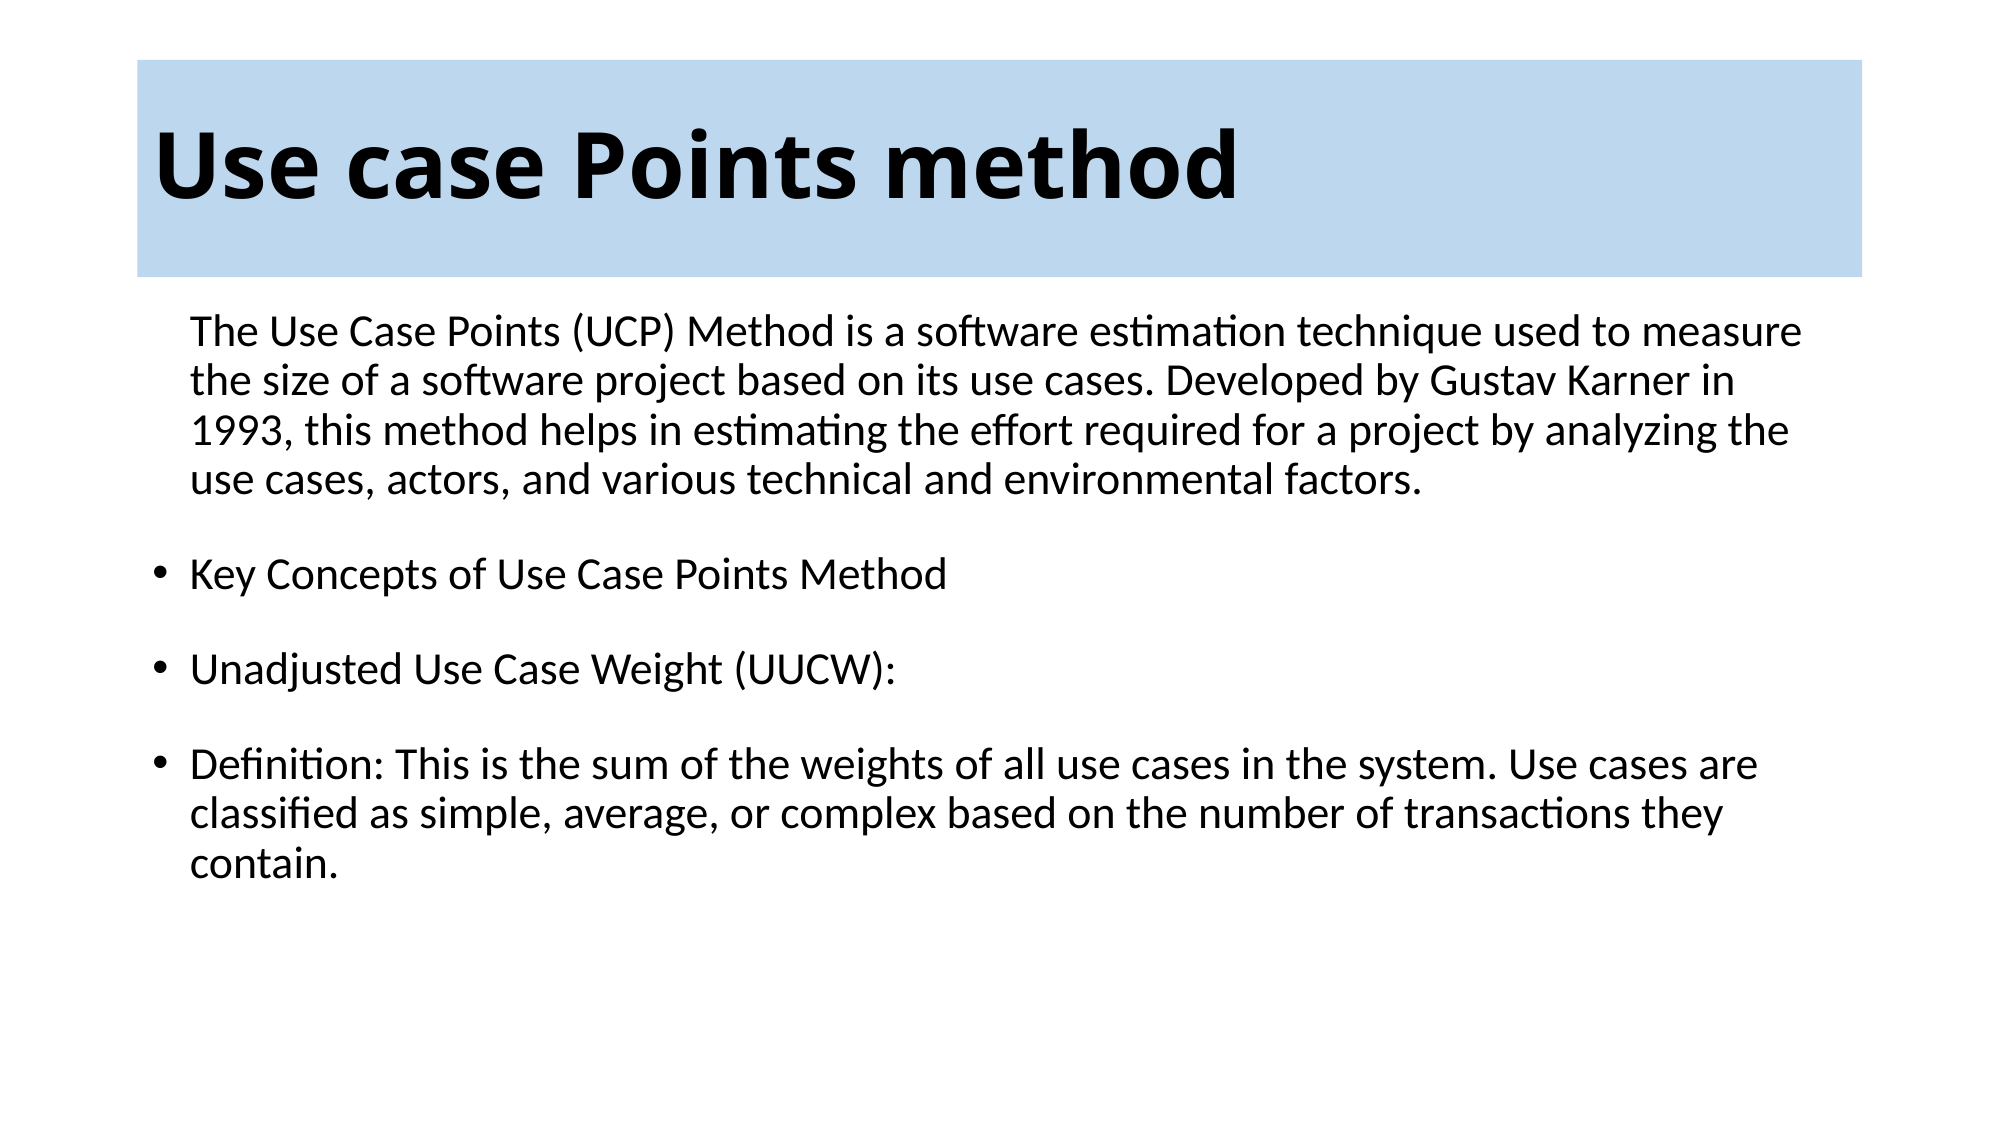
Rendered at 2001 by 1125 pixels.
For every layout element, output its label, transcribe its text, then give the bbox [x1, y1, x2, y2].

list The Use Case Points (UCP) Method is a software estimation technique used to measure the size of a software project based on its use cases. Developed by Gustav Karner in 1993, this method helps in estimating the effort required for a project by analyzing the use cases, actors, and various technical and environmental factors. Key Concepts of Use Case Points Method Unadjusted Use Case Weight (UUCW): Definition: This is the sum of the weights of all use cases in the system. Use cases are classified as simple, average, or complex based on the number of transactions they contain. [137, 299, 1863, 1014]
title Use case Points method [137, 59, 1863, 278]
